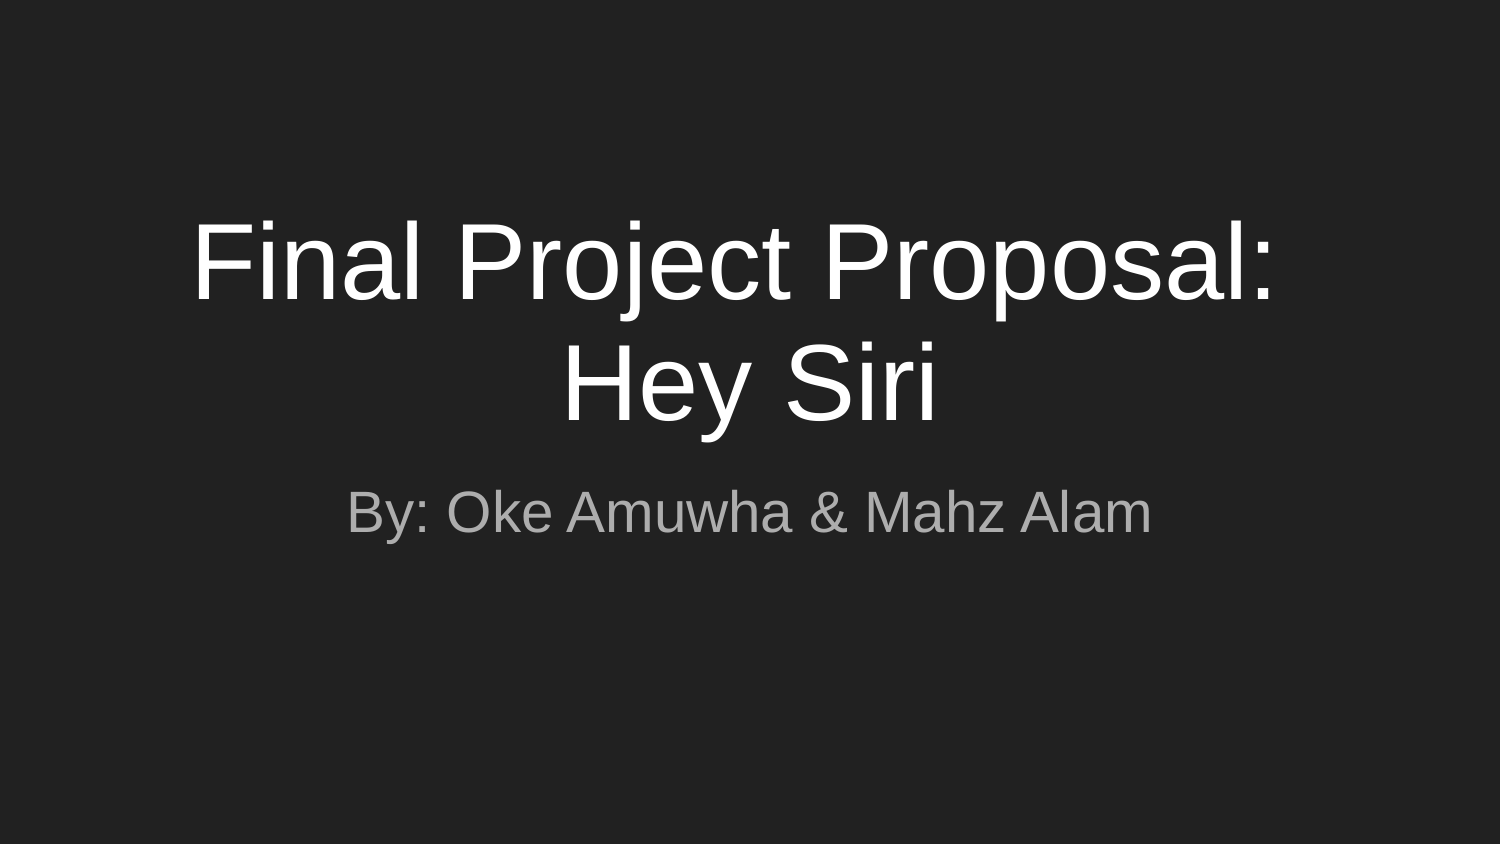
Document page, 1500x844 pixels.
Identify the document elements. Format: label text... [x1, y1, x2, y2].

subtitle By: Oke Amuwha & Mahz Alam [51, 464, 1449, 595]
title Final Project Proposal: Hey Siri [51, 122, 1449, 459]
